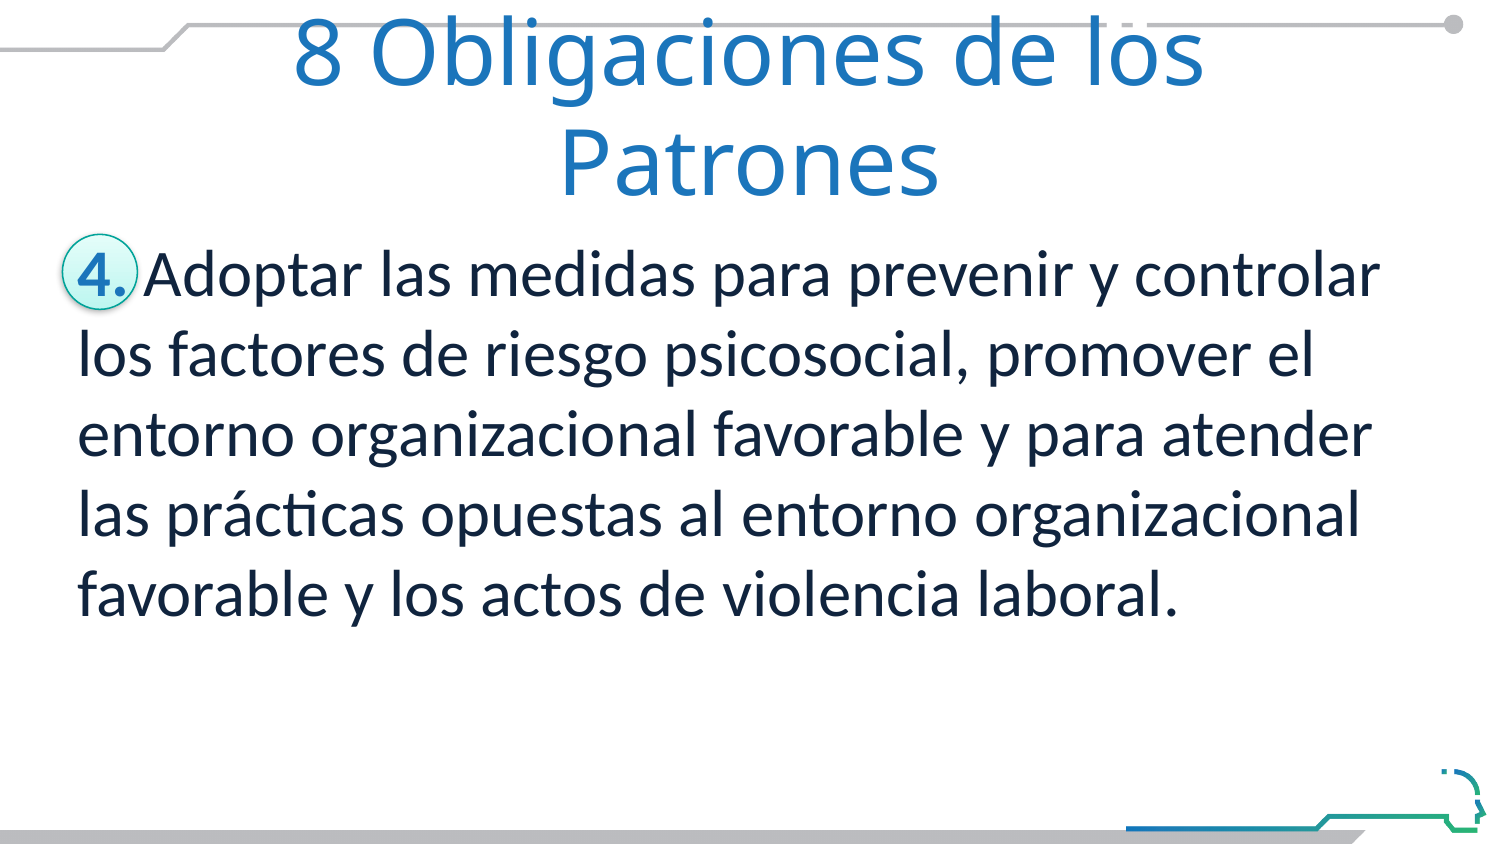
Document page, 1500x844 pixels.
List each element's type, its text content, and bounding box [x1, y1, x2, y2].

title 8 Obligaciones de los Patrones [75, 33, 1425, 175]
list 4. Adoptar las medidas para prevenir y controlar los factores de riesgo psicosocial, promover el entorno organizacional favorable y para atender las prácticas opuestas al entorno organizacional favorable y los actos de violencia laboral. [62, 221, 1413, 654]
picture [0, 0, 1500, 844]
